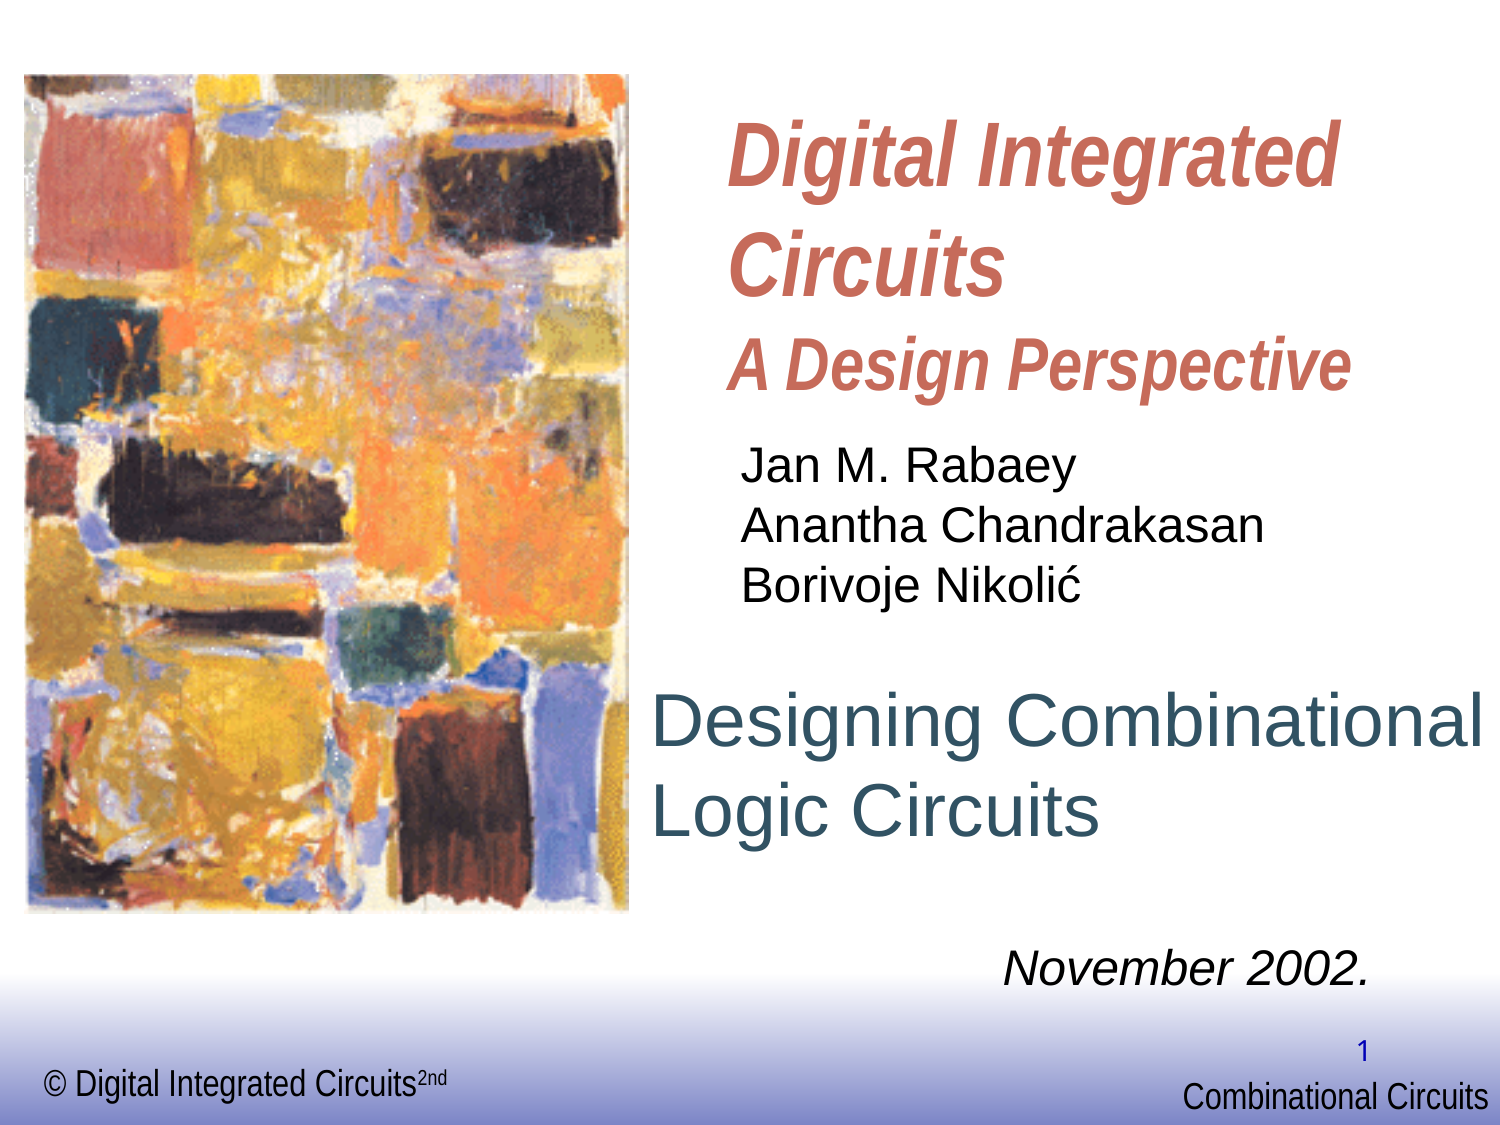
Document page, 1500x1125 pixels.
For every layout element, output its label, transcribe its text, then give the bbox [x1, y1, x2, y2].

text_box Jan M. Rabaey Anantha Chandrakasan Borivoje Nikolić [725, 424, 1281, 620]
slide_number 1 [1074, 1025, 1388, 1100]
text_box November 2002. [987, 928, 1387, 1003]
text_box Designing Combinational Logic Circuits [636, 663, 1500, 859]
picture [24, 74, 629, 914]
title Digital Integrated Circuits A Design Perspective [712, 224, 1500, 413]
